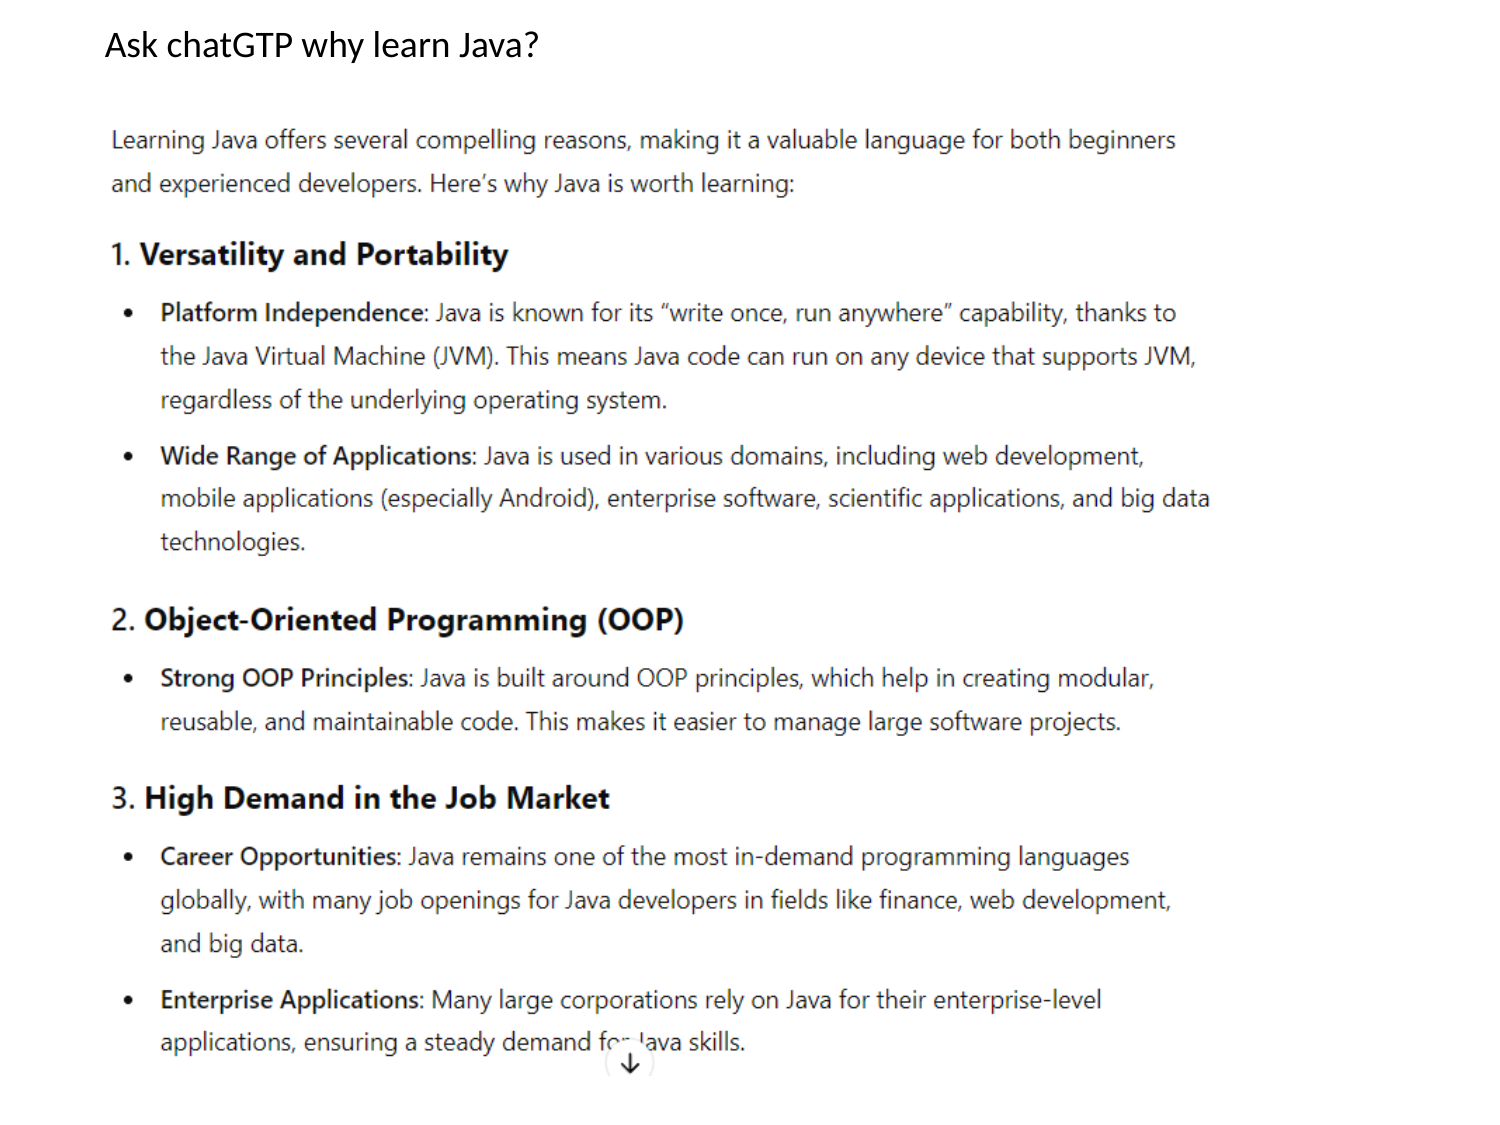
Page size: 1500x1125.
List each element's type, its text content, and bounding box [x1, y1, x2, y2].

text_box Ask chatGTP why learn Java? [90, 12, 556, 73]
picture [81, 97, 1294, 1076]
